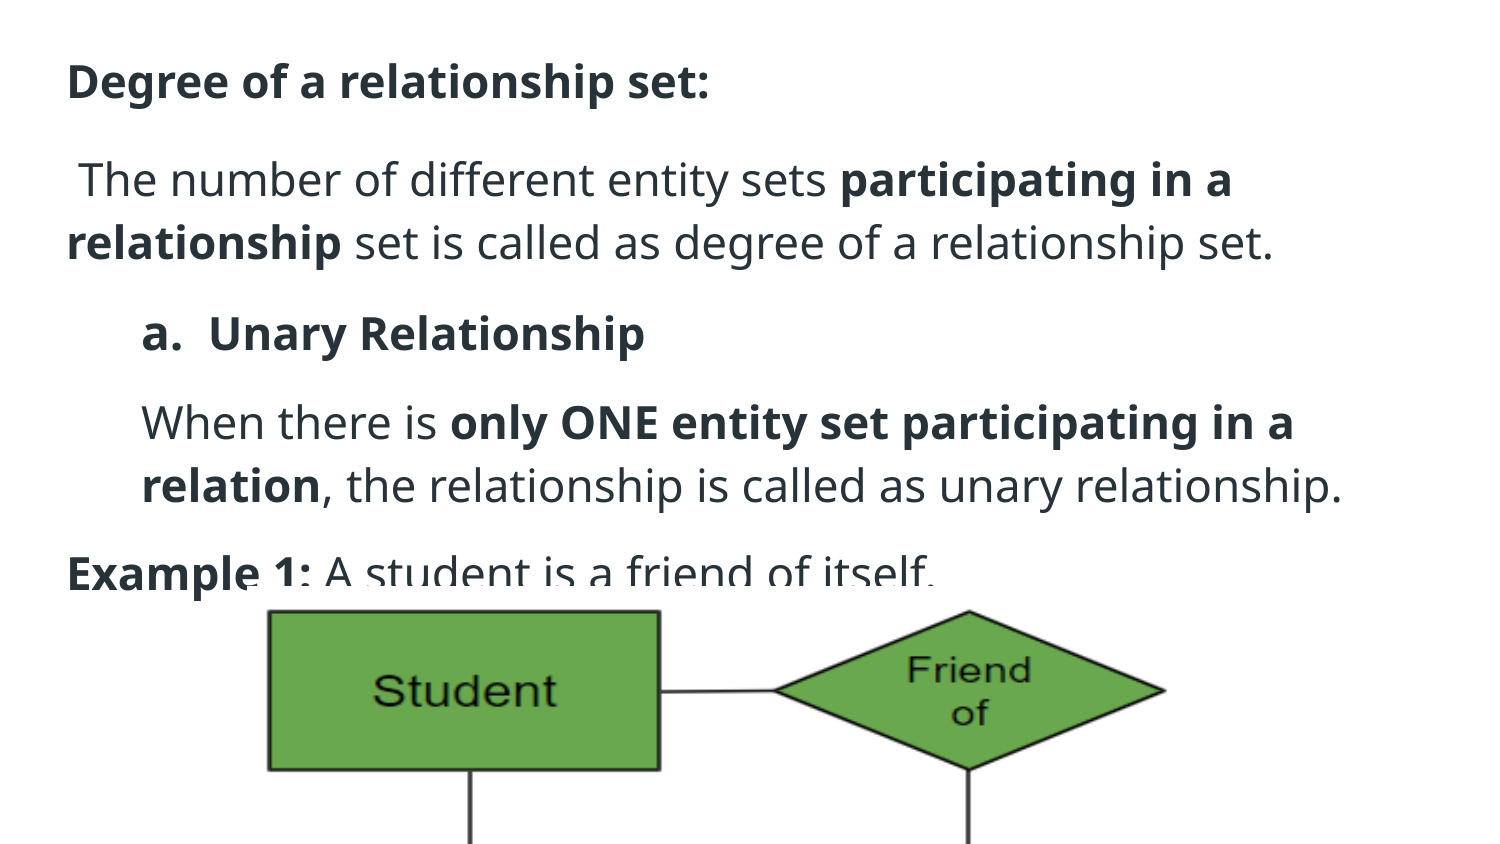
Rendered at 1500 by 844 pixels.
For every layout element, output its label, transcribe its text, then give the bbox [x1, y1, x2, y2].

list The number of different entity sets participating in a relationship set is called as degree of a relationship set. a. Unary Relationship When there is only ONE entity set participating in a relation, the relationship is called as unary relationship. Example 1: A student is a friend of itself. [51, 127, 1449, 844]
picture [247, 586, 1181, 844]
title Degree of a relationship set: [51, 29, 1449, 127]
